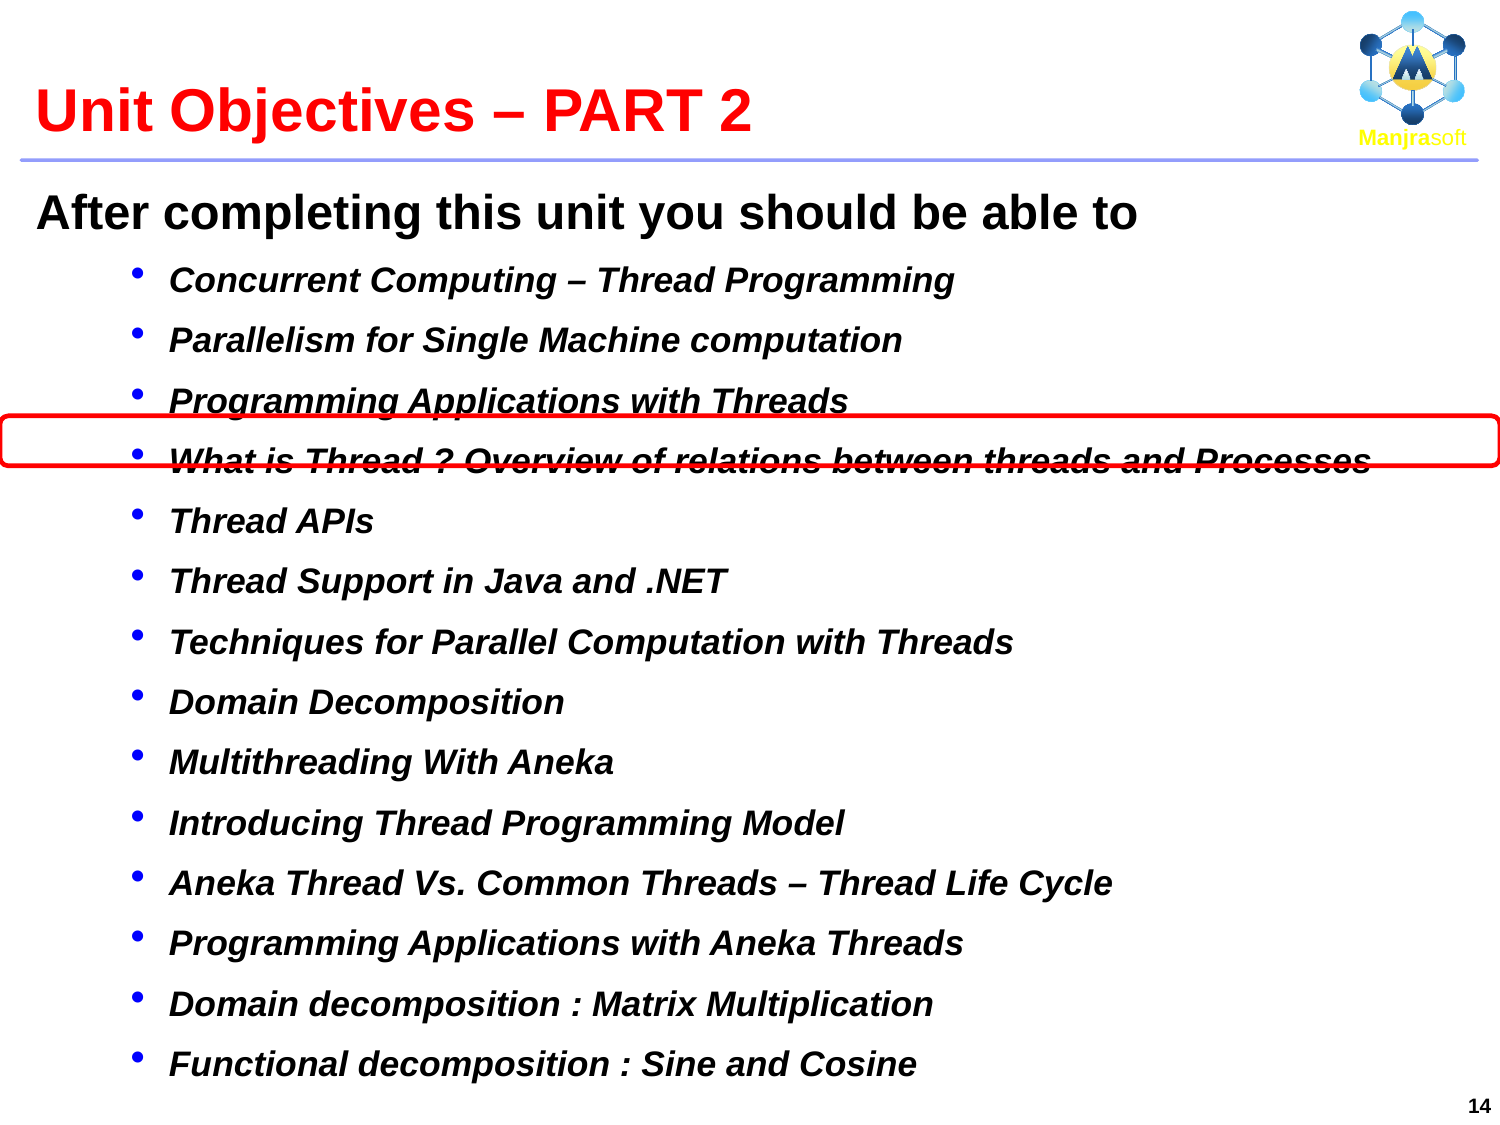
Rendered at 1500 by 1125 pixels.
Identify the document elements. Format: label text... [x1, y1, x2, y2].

list After completing this unit you should be able to Concurrent Computing – Thread Programming Parallelism for Single Machine computation Programming Applications with Threads What is Thread ? Overview of relations between threads and Processes Thread APIs Thread Support in Java and .NET Techniques for Parallel Computation with Threads Domain Decomposition Multithreading With Aneka Introducing Thread Programming Model Aneka Thread Vs. Common Threads – Thread Life Cycle Programming Applications with Aneka Threads Domain decomposition : Matrix Multiplication Functional decomposition : Sine and Cosine [26, 176, 1479, 415]
title Unit Objectives – PART 2 [26, 0, 1479, 145]
text_box [0, 415, 1500, 466]
slide_number 14 [1364, 1093, 1500, 1120]
list After completing this unit you should be able to Concurrent Computing – Thread Programming Parallelism for Single Machine computation Programming Applications with Threads What is Thread ? Overview of relations between threads and Processes Thread APIs Thread Support in Java and .NET Techniques for Parallel Computation with Threads Domain Decomposition Multithreading With Aneka Introducing Thread Programming Model Aneka Thread Vs. Common Threads – Thread Life Cycle Programming Applications with Aneka Threads Domain decomposition : Matrix Multiplication Functional decomposition : Sine and Cosine [26, 466, 1479, 1092]
